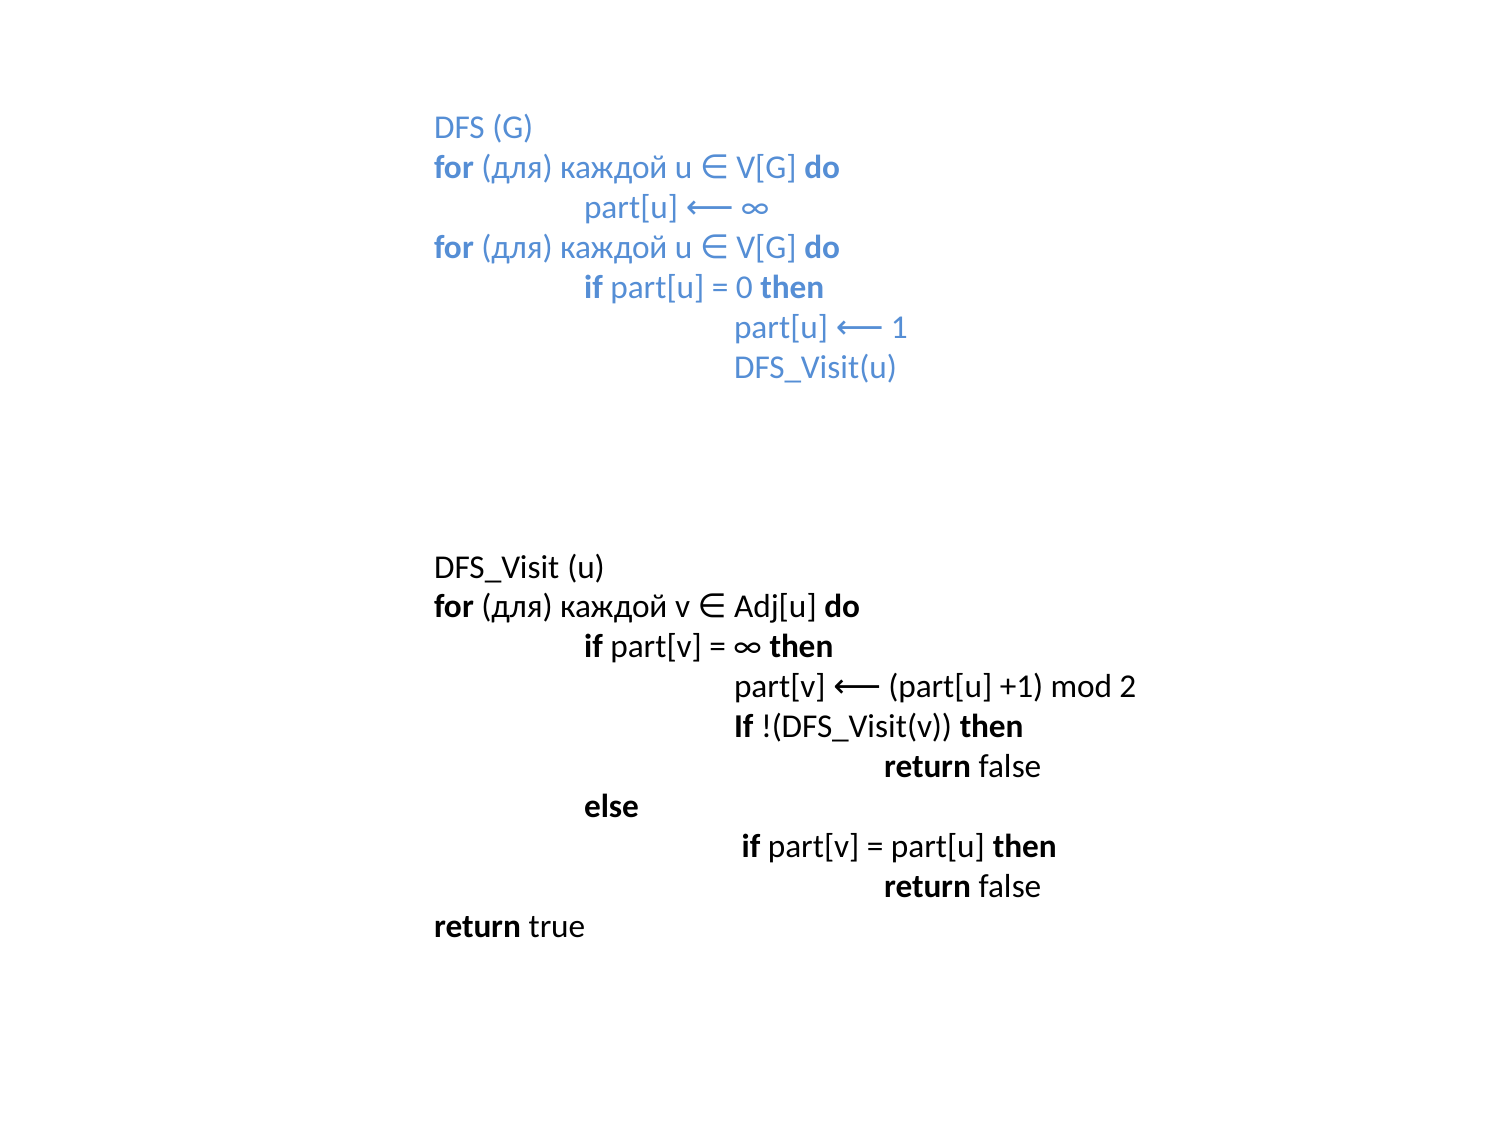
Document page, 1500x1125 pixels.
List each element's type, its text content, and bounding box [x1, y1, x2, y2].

title DFS (G) for (для) каждой u ∈ V[G] do part[u] ⟵ ∞ for (для) каждой u ∈ V[G] do if part[u] = 0 then part[u] ⟵ 1 DFS_Visit(u) DFS_Visit (u) for (для) каждой v ∈ Adj[u] do if part[v] = ∞ then part[v] ⟵ (part[u] +1) mod 2 If !(DFS_Visit(v)) then return false else if part[v] = part[u] then return false return true [419, 54, 1388, 1035]
